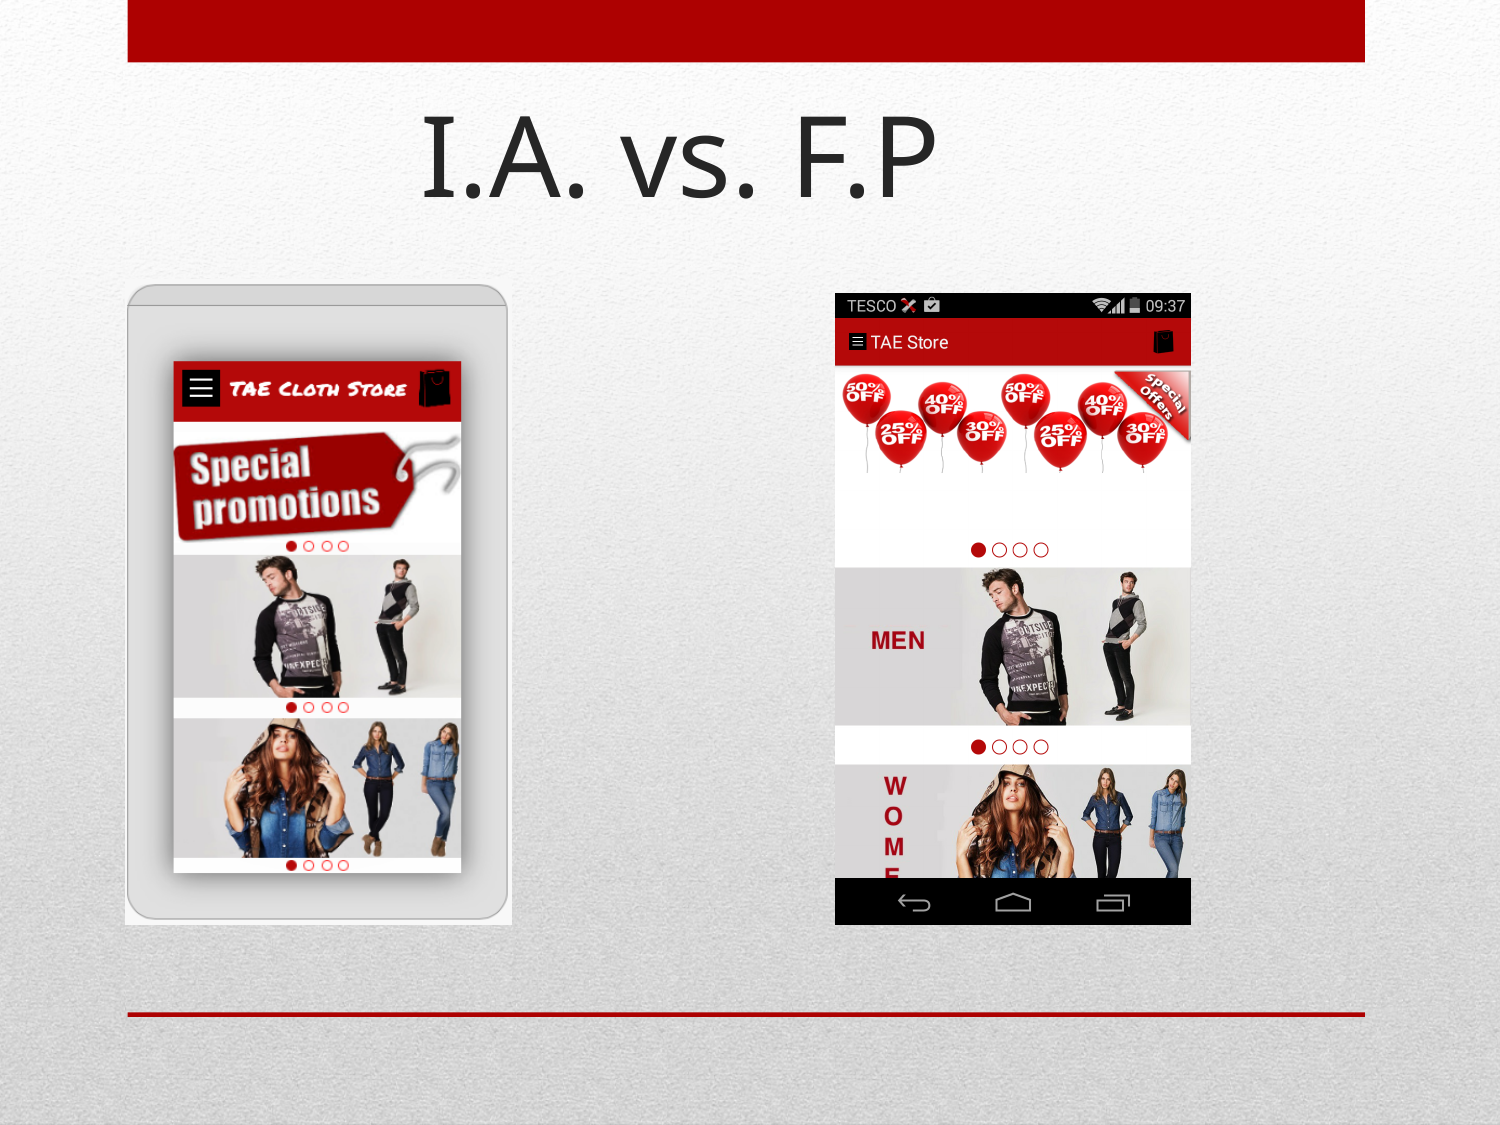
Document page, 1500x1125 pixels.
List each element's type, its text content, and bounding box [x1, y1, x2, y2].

picture [834, 293, 1191, 926]
picture [124, 279, 513, 926]
title I.A. vs. F.P [125, 62, 1238, 228]
